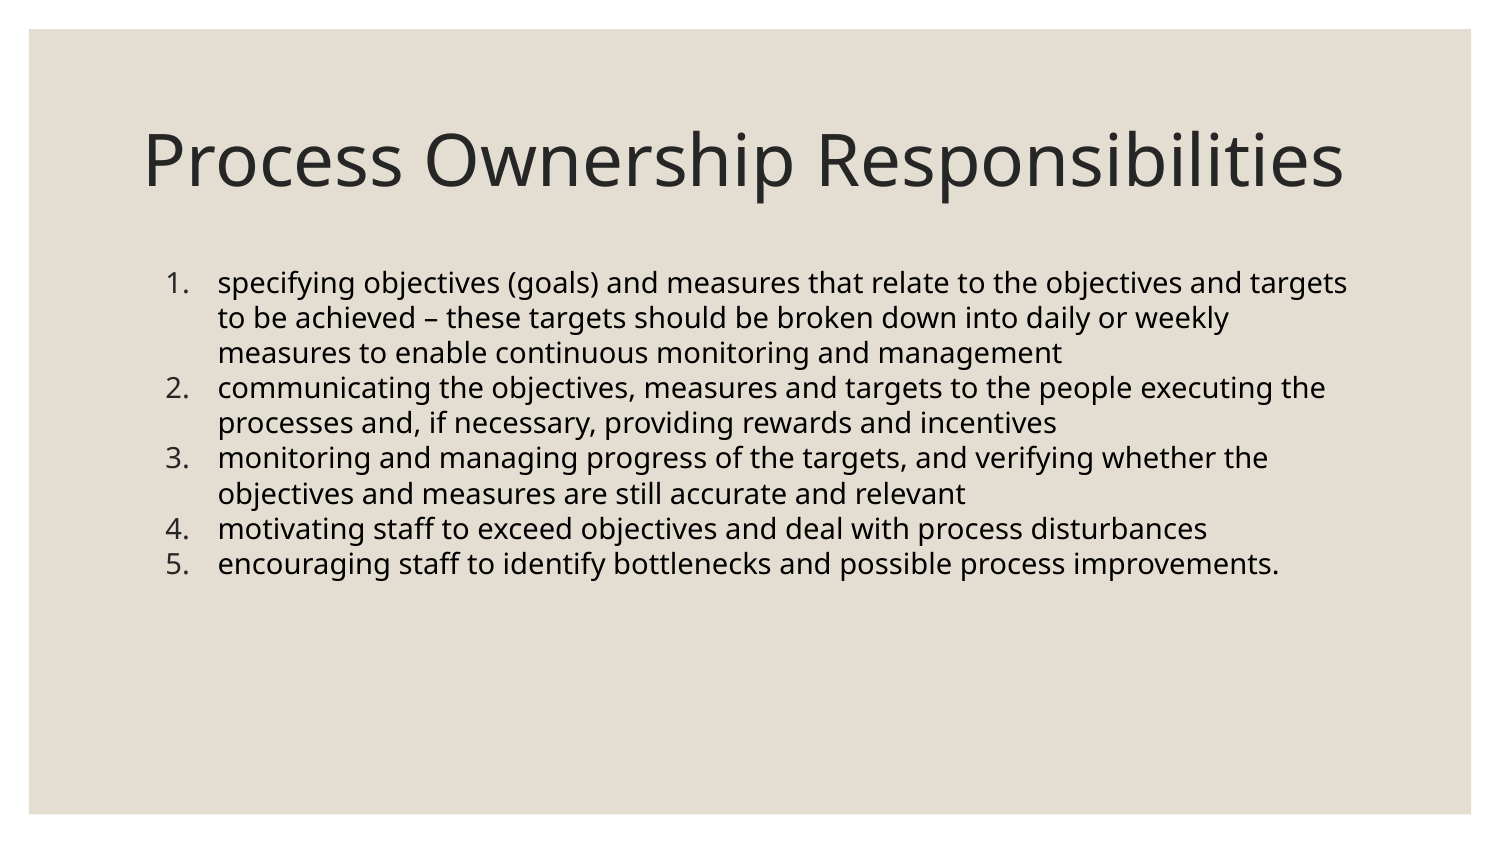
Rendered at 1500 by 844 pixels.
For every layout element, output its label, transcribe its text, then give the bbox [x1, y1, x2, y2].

title Process Ownership Responsibilities [131, 79, 1369, 248]
list specifying objectives (goals) and measures that relate to the objectives and targets to be achieved – these targets should be broken down into daily or weekly measures to enable continuous monitoring and management communicating the objectives, measures and targets to the people executing the processes and, if necessary, providing rewards and incentives monitoring and managing progress of the targets, and verifying whether the objectives and measures are still accurate and relevant motivating staff to exceed objectives and deal with process disturbances encouraging staff to identify bottlenecks and possible process improvements. [131, 258, 1369, 743]
